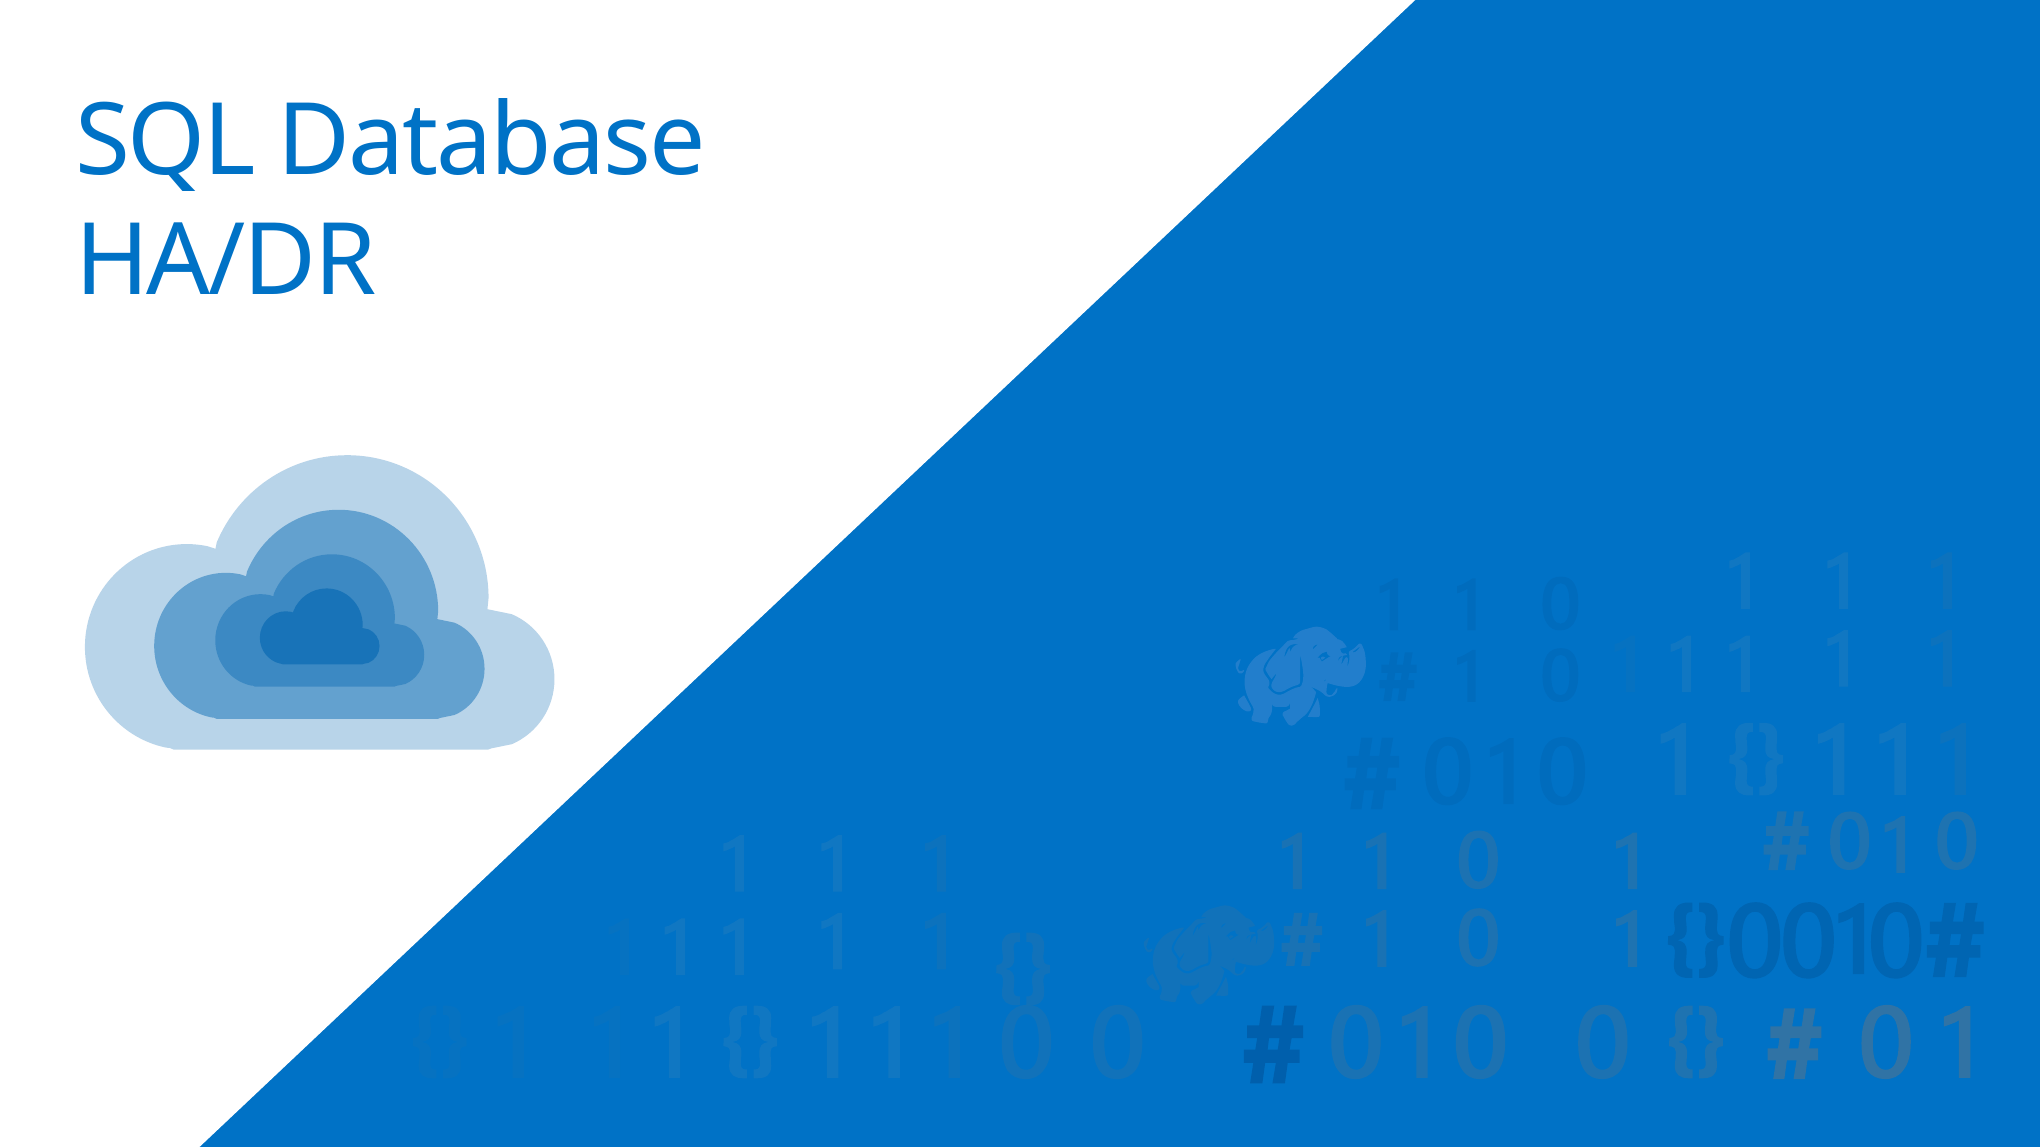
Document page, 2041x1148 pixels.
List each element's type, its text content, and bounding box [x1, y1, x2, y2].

title SQL Database HA/DR [60, 60, 996, 460]
